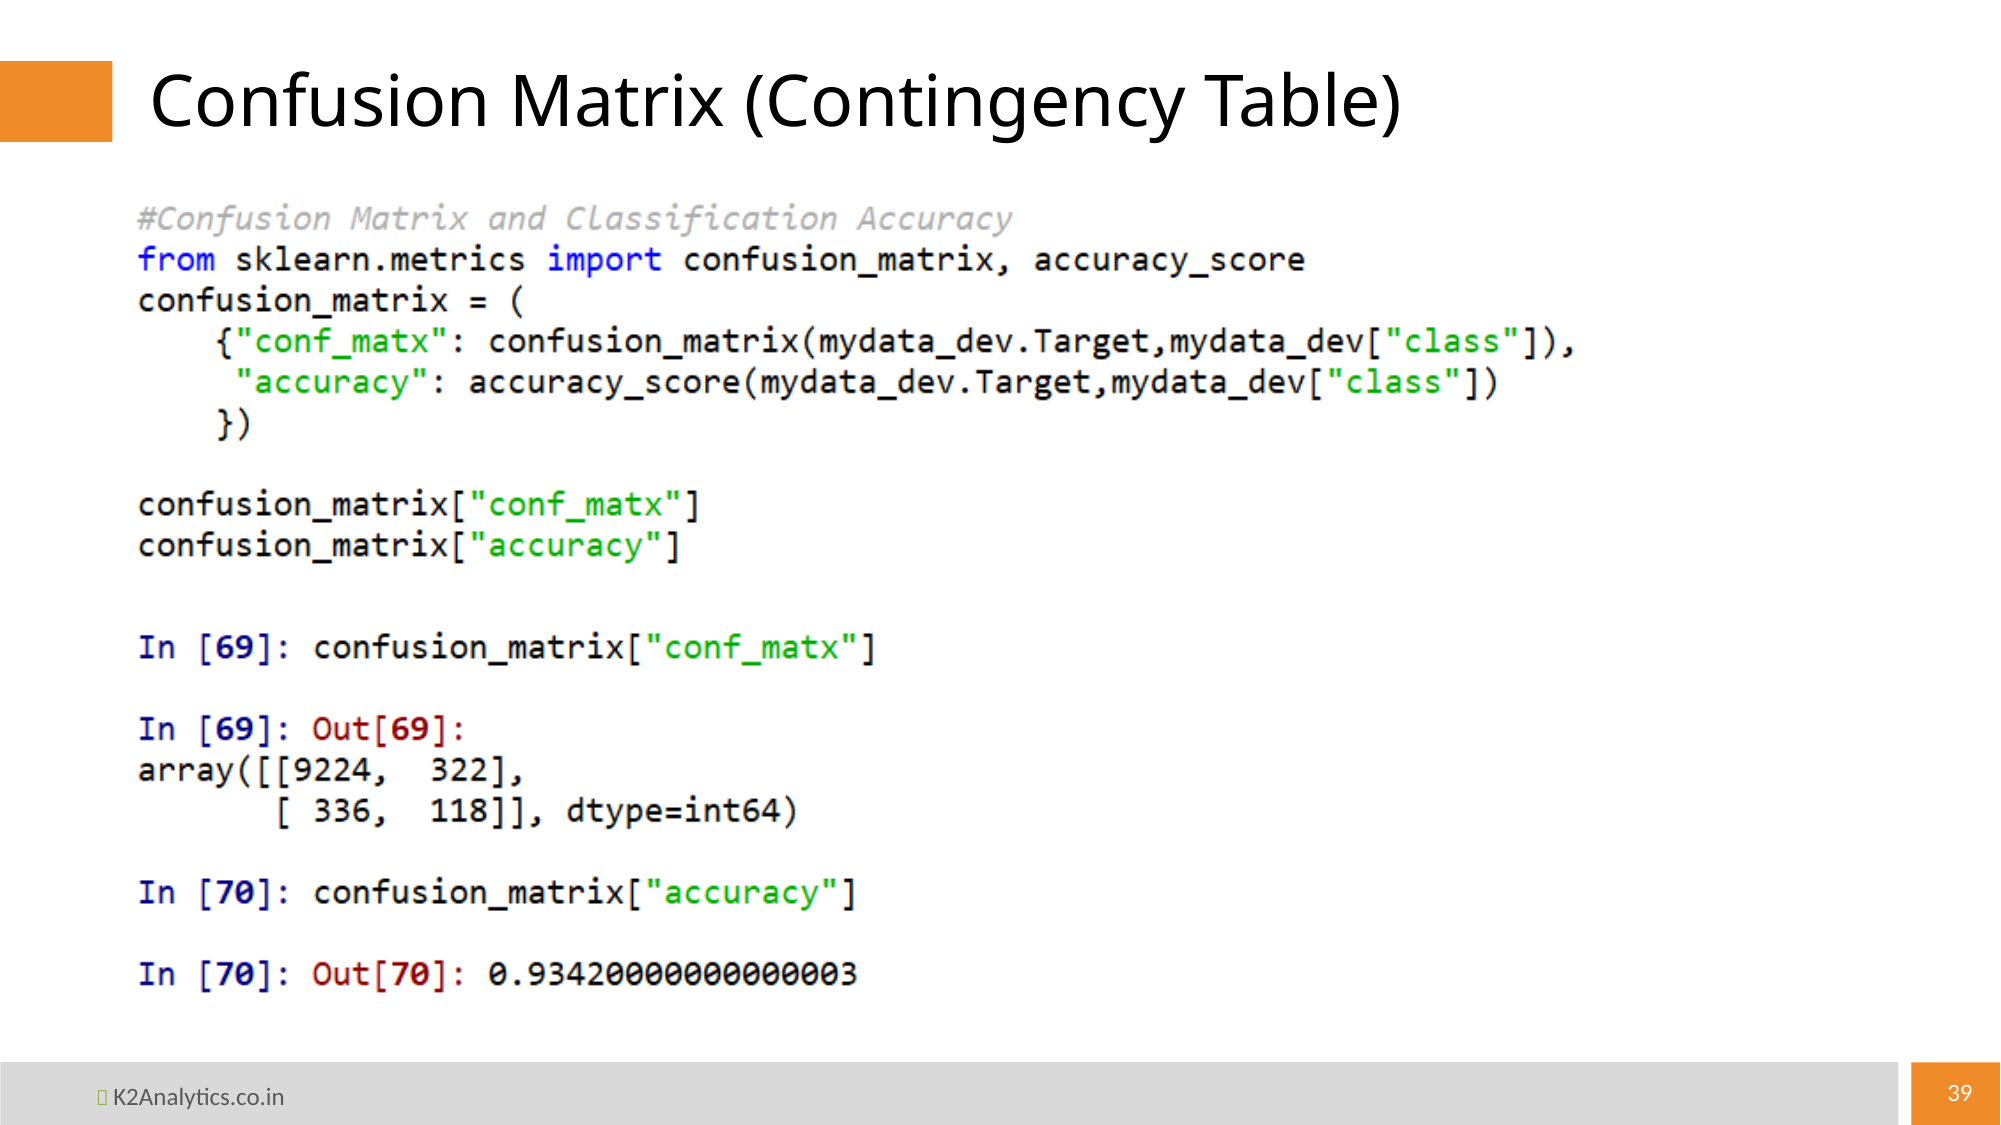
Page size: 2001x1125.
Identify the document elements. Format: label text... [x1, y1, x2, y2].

slide_number 39 [1925, 1061, 1988, 1122]
picture [132, 199, 1592, 585]
title Confusion Matrix (Contingency Table) [134, 57, 1860, 150]
picture [134, 624, 887, 1014]
